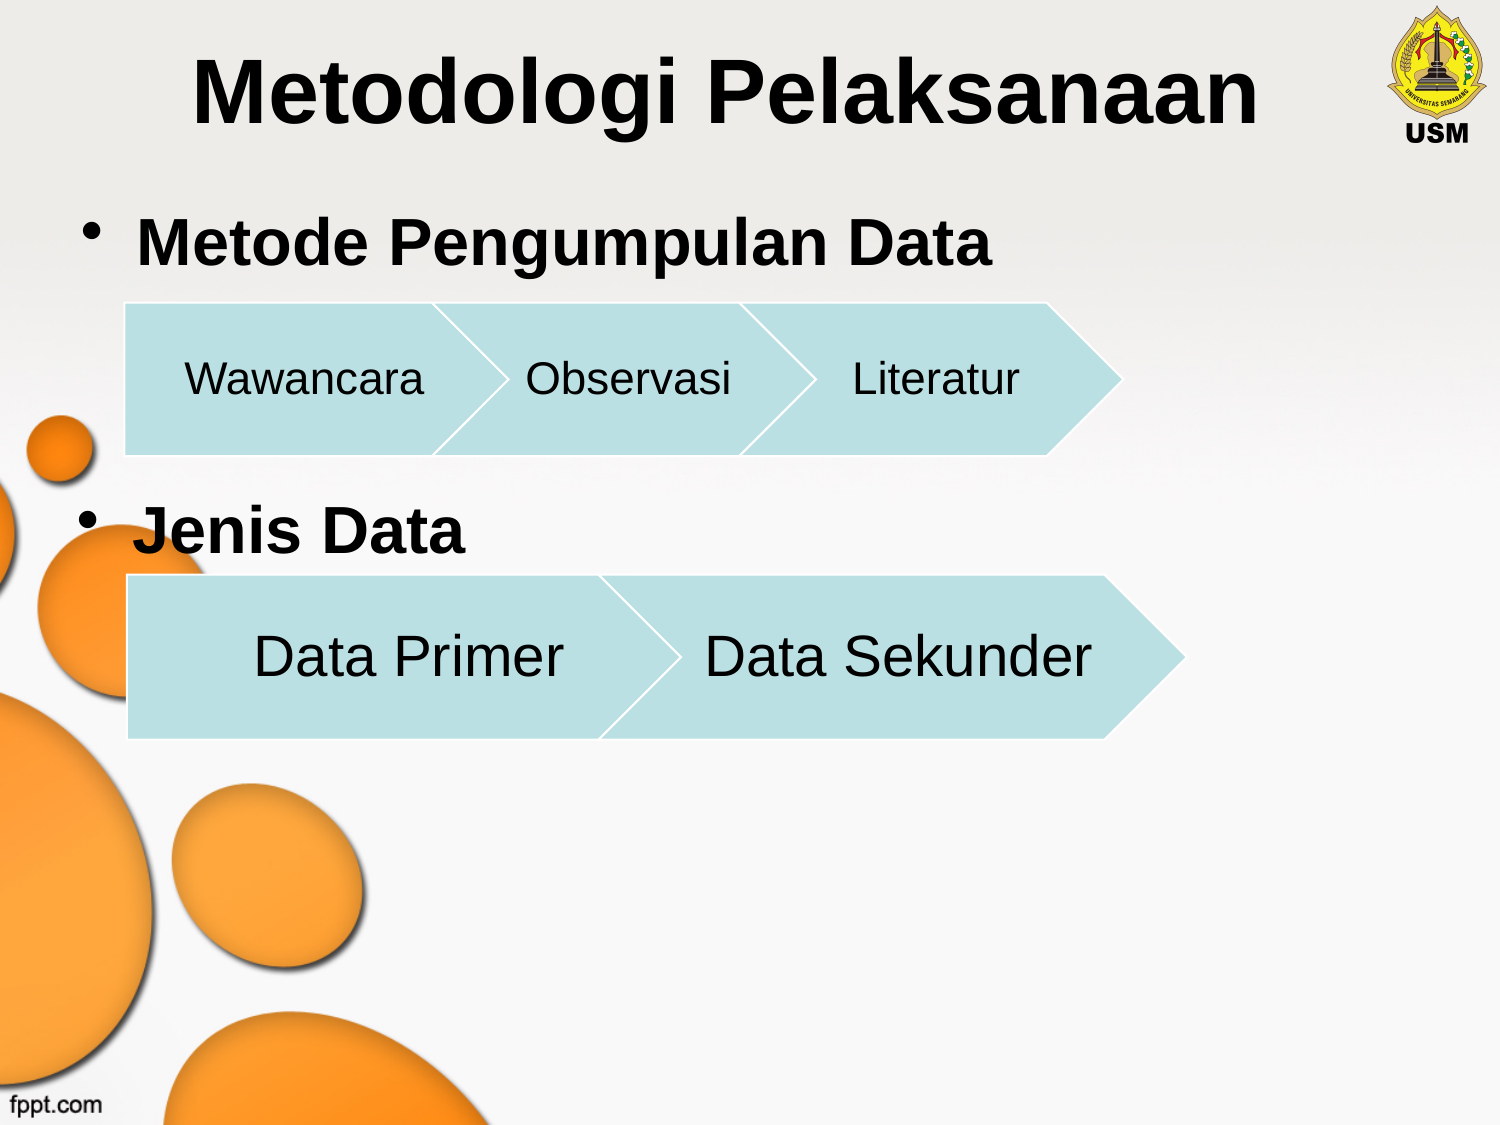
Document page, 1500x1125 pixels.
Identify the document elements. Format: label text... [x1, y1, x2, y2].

picture [0, 0, 1500, 1125]
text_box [125, 574, 1187, 740]
title Metodologi Pelaksanaan [64, 31, 1387, 143]
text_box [123, 278, 1124, 480]
list Metode Pengumpulan Data [65, 191, 1416, 304]
text_box Jenis Data [61, 479, 1412, 592]
